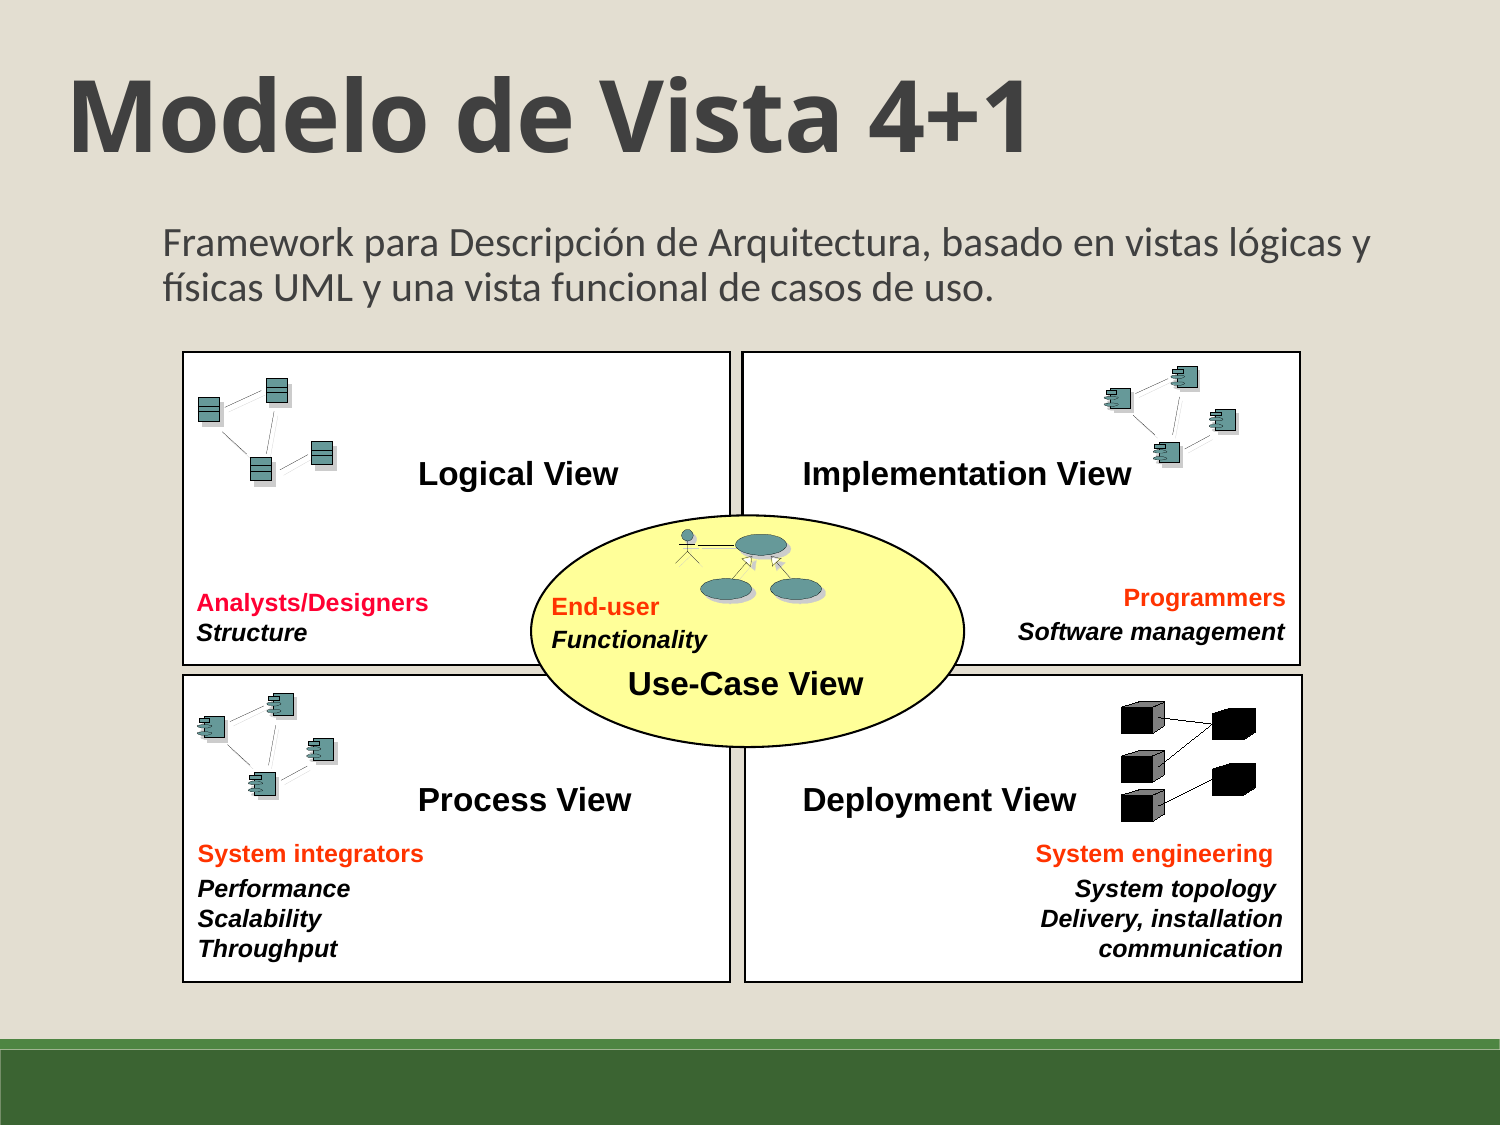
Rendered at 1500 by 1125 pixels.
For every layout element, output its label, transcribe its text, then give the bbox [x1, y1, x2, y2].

list Framework para Descripción de Arquitectura, basado en vistas lógicas y físicas UML y una vista funcional de casos de uso. [147, 219, 1400, 492]
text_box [182, 351, 1318, 983]
title Modelo de Vista 4+1 [64, 62, 1350, 173]
